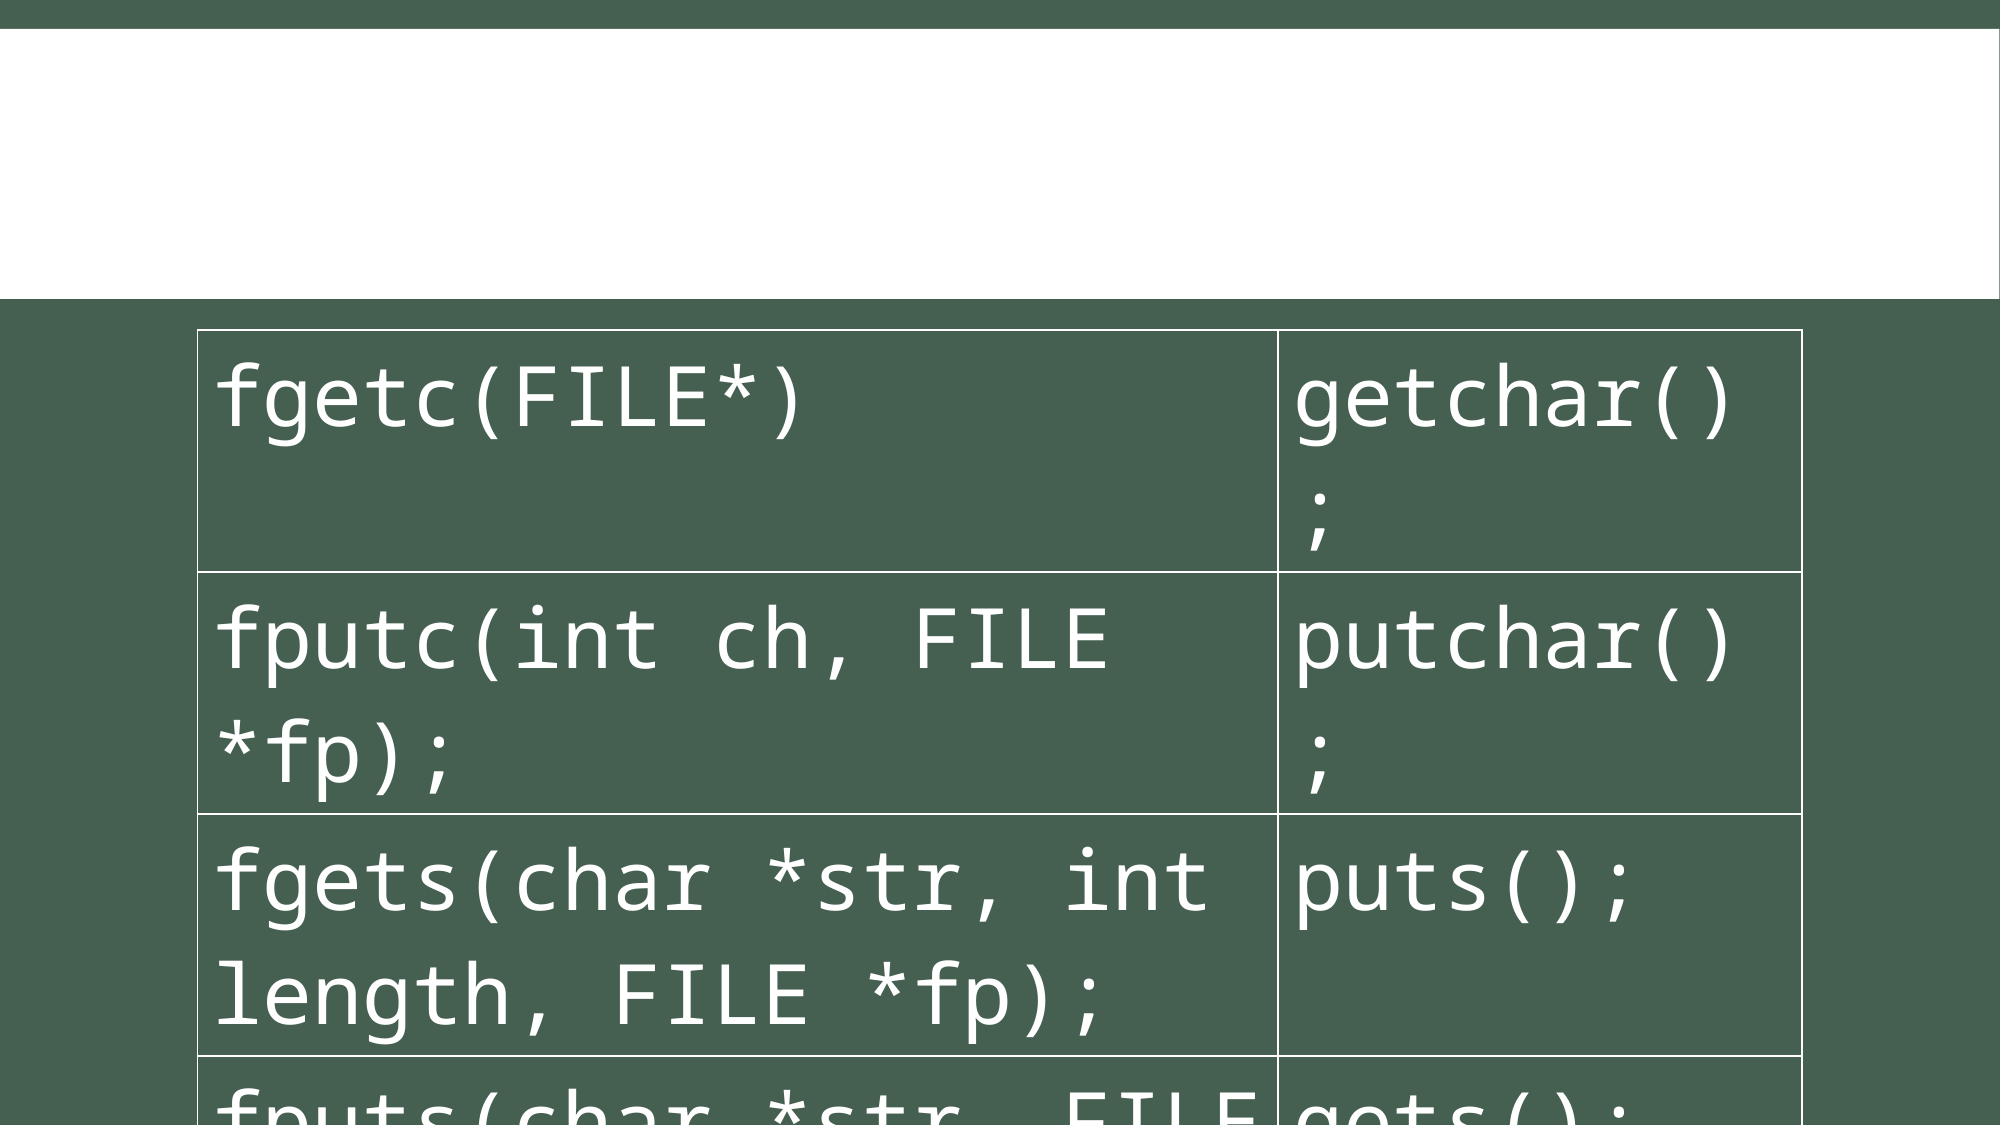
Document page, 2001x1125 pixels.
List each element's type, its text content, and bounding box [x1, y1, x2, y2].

table_cell fgets(char *str, int length, FILE *fp); [198, 815, 1277, 1055]
table_header fgetc(FILE*) [198, 331, 1277, 571]
table_cell putchar(); [1279, 573, 1801, 813]
table_cell fputs(char *str, FILE *fp); [198, 1057, 1277, 1125]
table_header getchar(); [1279, 331, 1801, 571]
table_cell gets(); [1279, 1057, 1801, 1125]
table_cell fputc(int ch, FILE *fp); [198, 573, 1277, 813]
table_cell puts(); [1279, 815, 1801, 1055]
